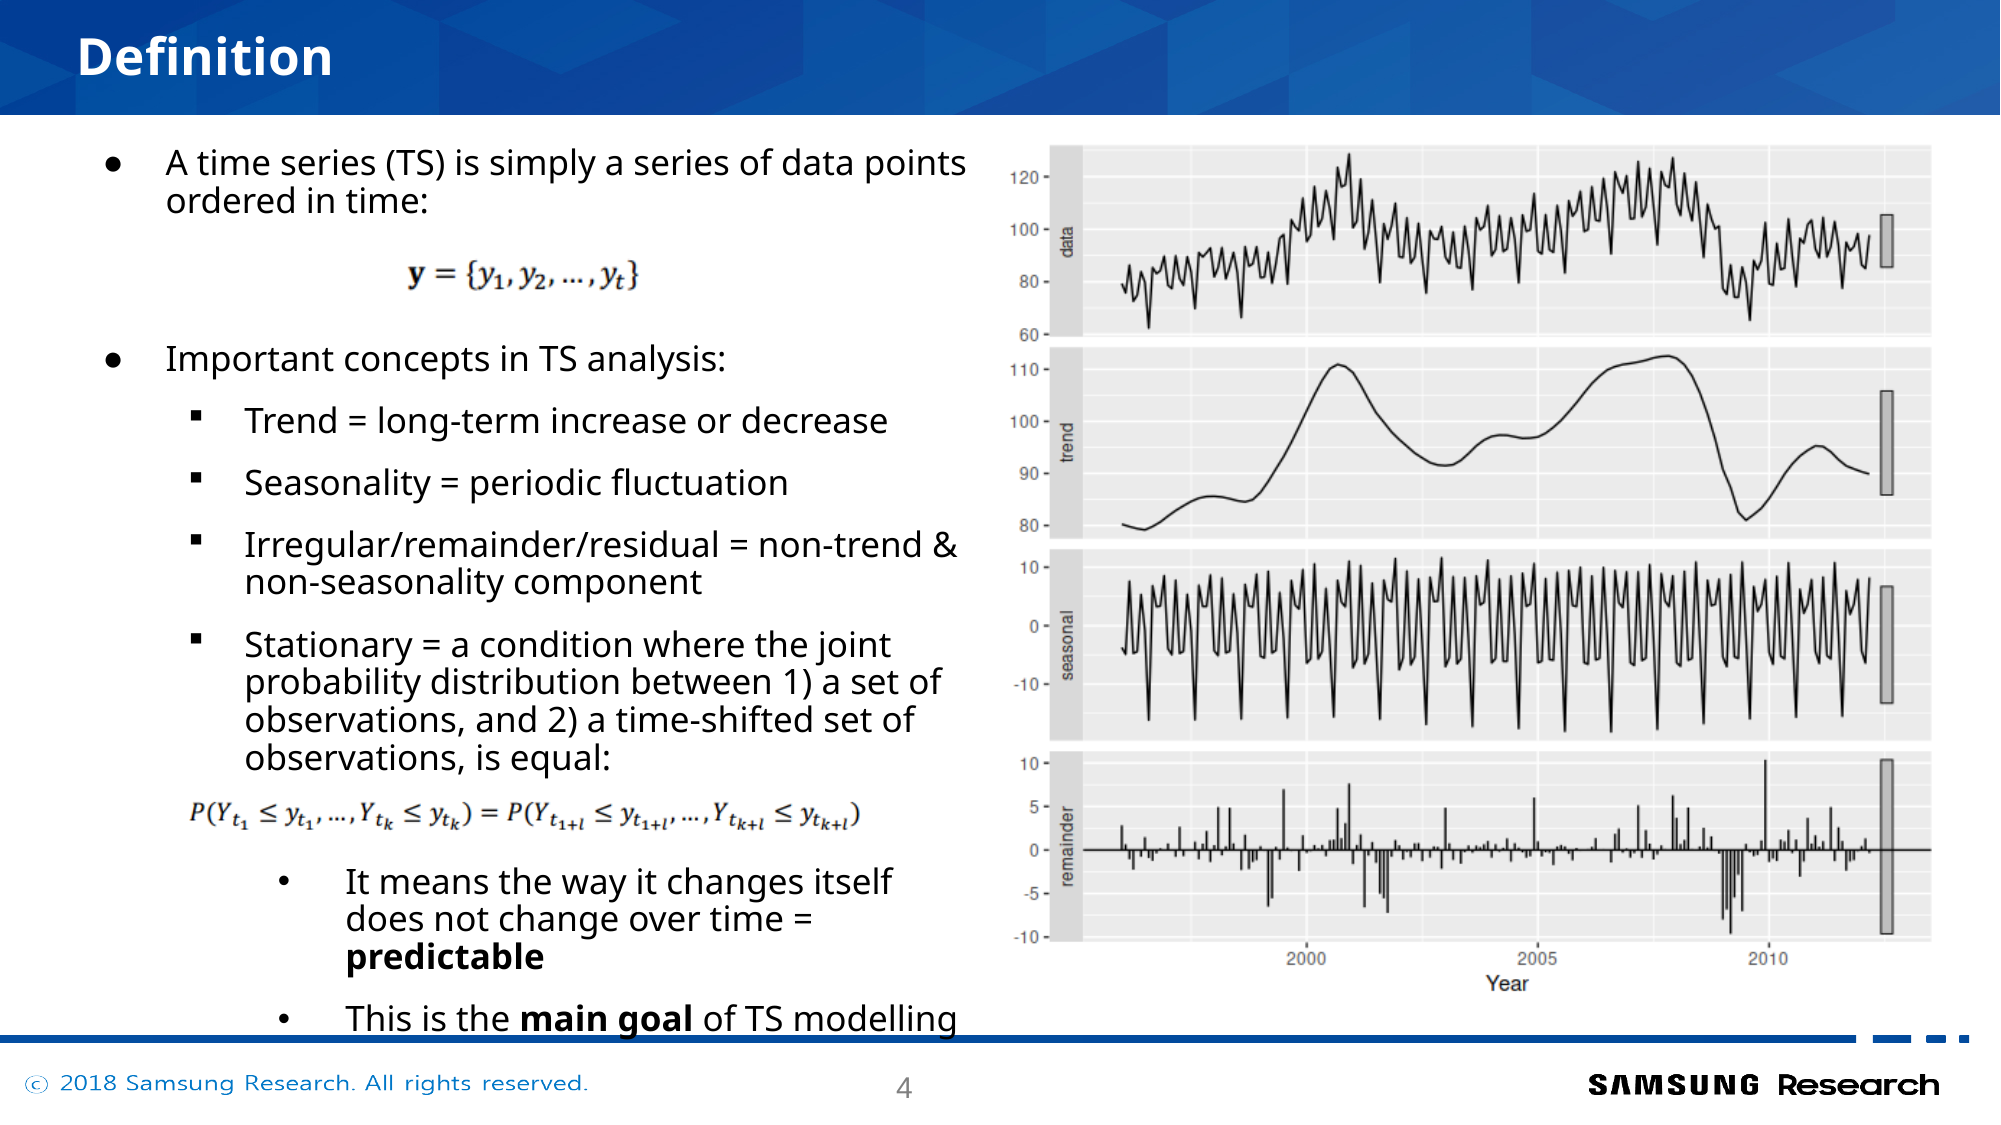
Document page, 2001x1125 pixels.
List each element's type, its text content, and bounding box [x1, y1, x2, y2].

picture [972, 135, 1942, 1007]
picture [1589, 1074, 1939, 1095]
picture [23, 1073, 588, 1095]
title Definition [61, 16, 1745, 103]
picture [399, 251, 650, 307]
picture [179, 789, 870, 847]
list A time series (TS) is simply a series of data points ordered in time: Important concepts in TS analysis: Trend = long-term increase or decrease Seasonality = periodic fluctuation Irregular/remainder/residual = non-trend & non-seasonality component Stationary = a condition where the joint probability distribution between 1) a set of observations, and 2) a time-shifted set of observations, is equal: It means the way it changes itself does not change over time = predictable This is the main goal of TS modelling [61, 130, 988, 1056]
picture [0, 0, 2000, 115]
